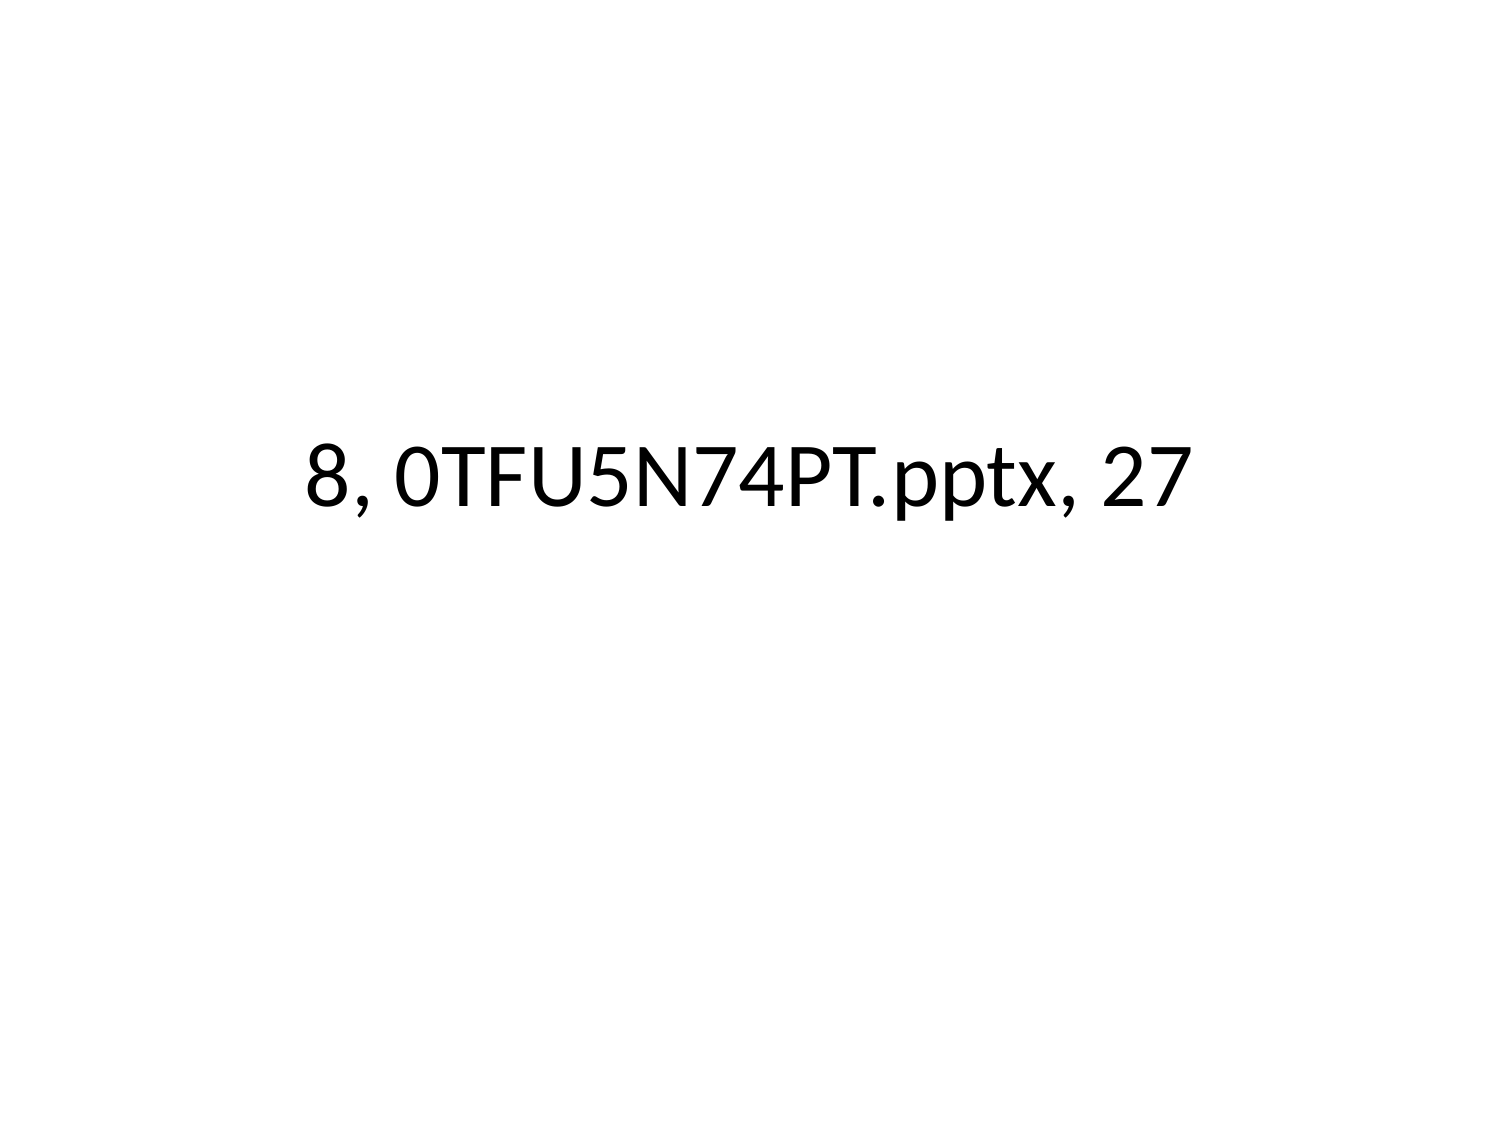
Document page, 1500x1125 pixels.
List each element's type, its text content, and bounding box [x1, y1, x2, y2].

title 8, 0TFU5N74PT.pptx, 27 [112, 349, 1388, 591]
